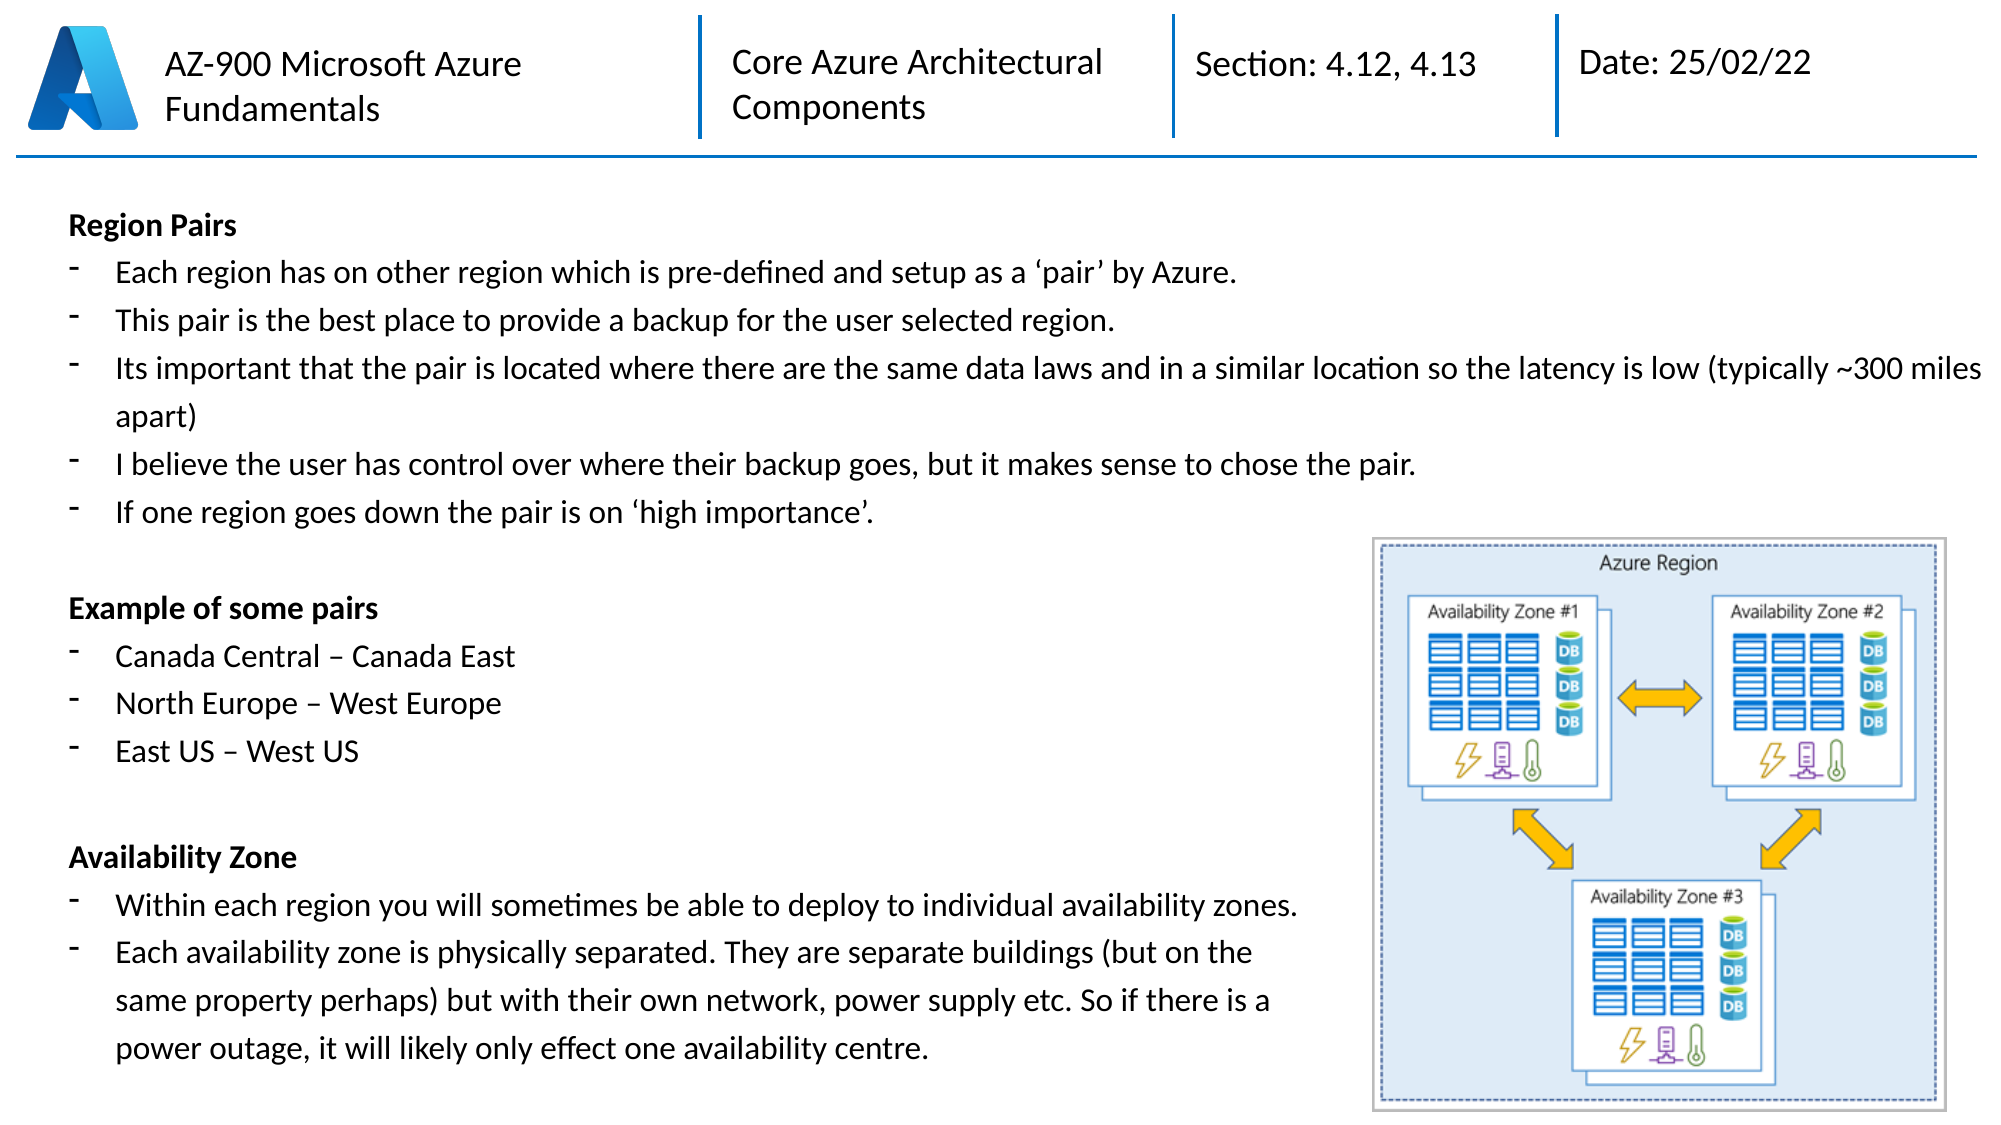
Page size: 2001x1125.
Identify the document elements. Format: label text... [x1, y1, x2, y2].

text_box Availability Zone Within each region you will sometimes be able to deploy to individual availability zones. Each availability zone is physically separated. They are separate buildings (but on the same property perhaps) but with their own network, power supply etc. So if there is a power outage, it will likely only effect one availability centre. [53, 819, 1334, 1074]
picture [1372, 537, 1947, 1112]
text_box Region Pairs Each region has on other region which is pre-defined and setup as a ‘pair’ by Azure. This pair is the best place to provide a backup for the user selected region. Its important that the pair is located where there are the same data laws and in a similar location so the latency is low (typically ~300 miles apart) I believe the user has control over where their backup goes, but it makes sense to chose the pair. If one region goes down the pair is on ‘high importance’. Example of some pairs Canada Central – Canada East North Europe – West Europe East US – West US [53, 187, 2000, 777]
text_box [16, 13, 1978, 157]
picture [23, 18, 143, 138]
